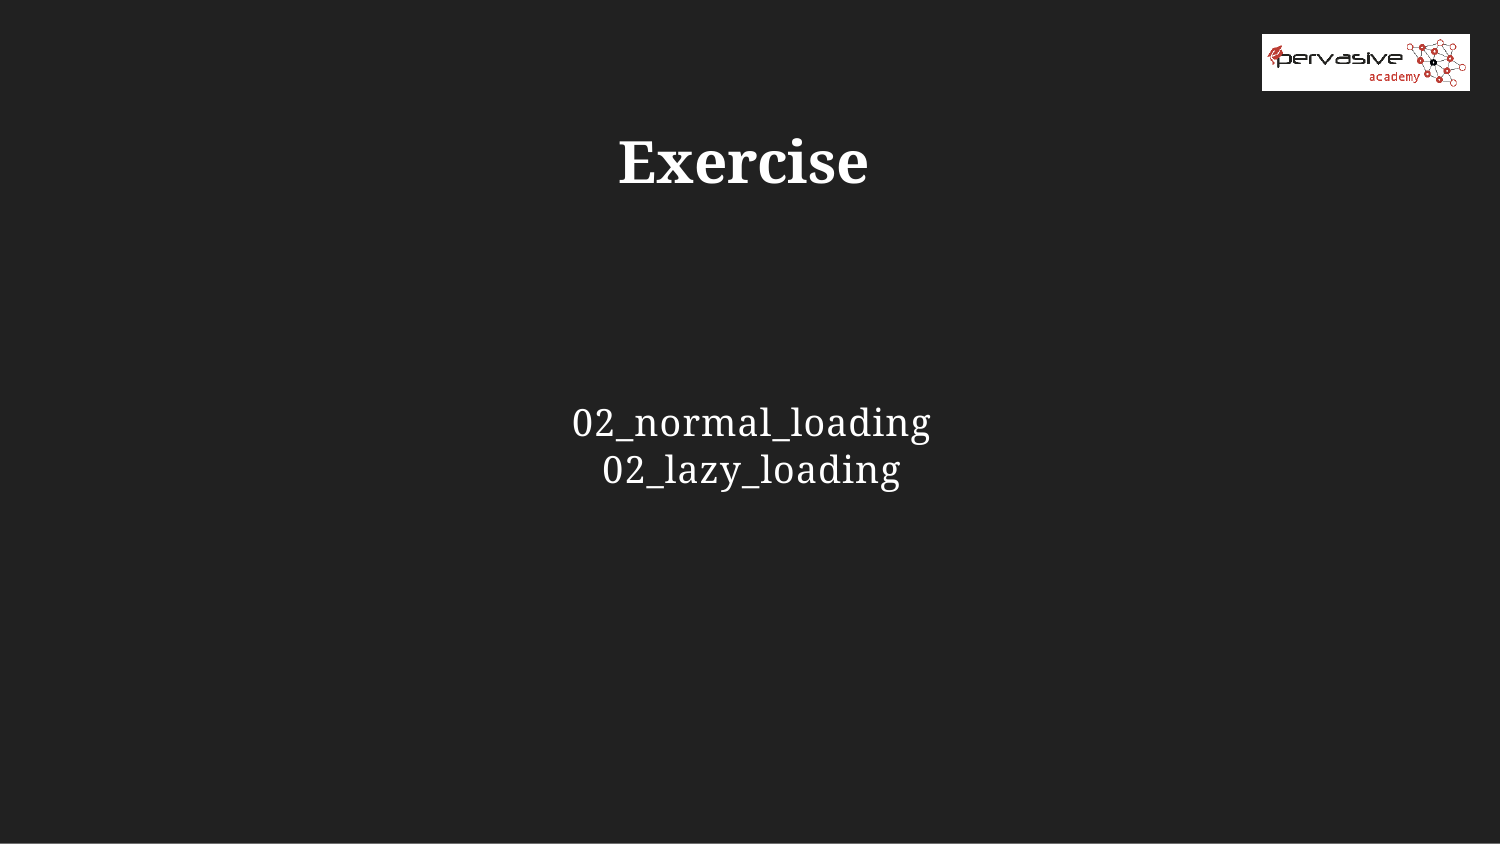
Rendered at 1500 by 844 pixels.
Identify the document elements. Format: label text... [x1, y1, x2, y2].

picture [1262, 34, 1470, 91]
text_box 02_normal_loading 02_lazy_loading [501, 397, 1000, 492]
text_box Exercise [94, 123, 1408, 196]
